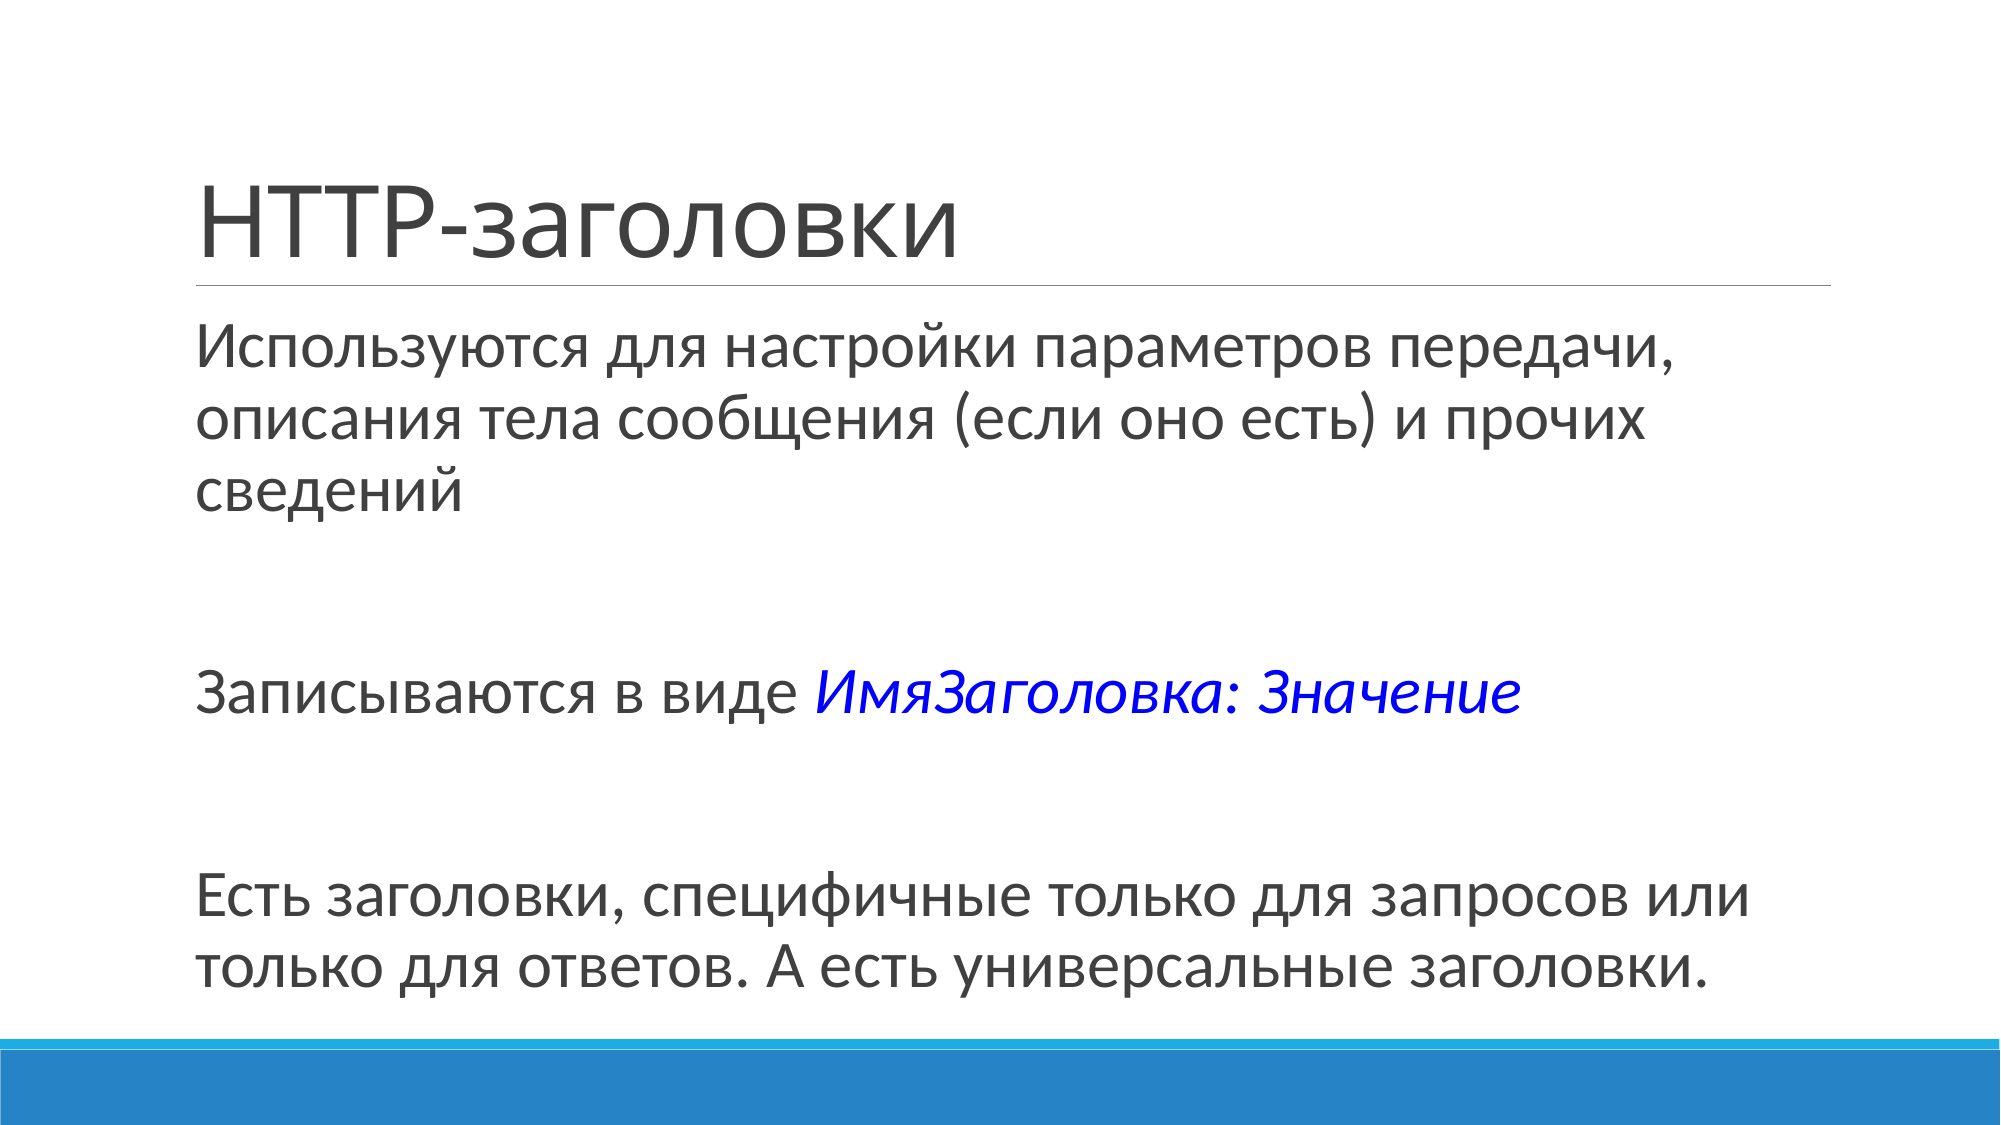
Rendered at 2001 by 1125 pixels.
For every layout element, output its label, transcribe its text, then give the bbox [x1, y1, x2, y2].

title HTTP-заголовки [180, 47, 1830, 285]
list Используются для настройки параметров передачи, описания тела сообщения (если оно есть) и прочих сведений Записываются в виде ИмяЗаголовка: Значение Есть заголовки, специфичные только для запросов или только для ответов. А есть универсальные заголовки. [180, 302, 1851, 1013]
